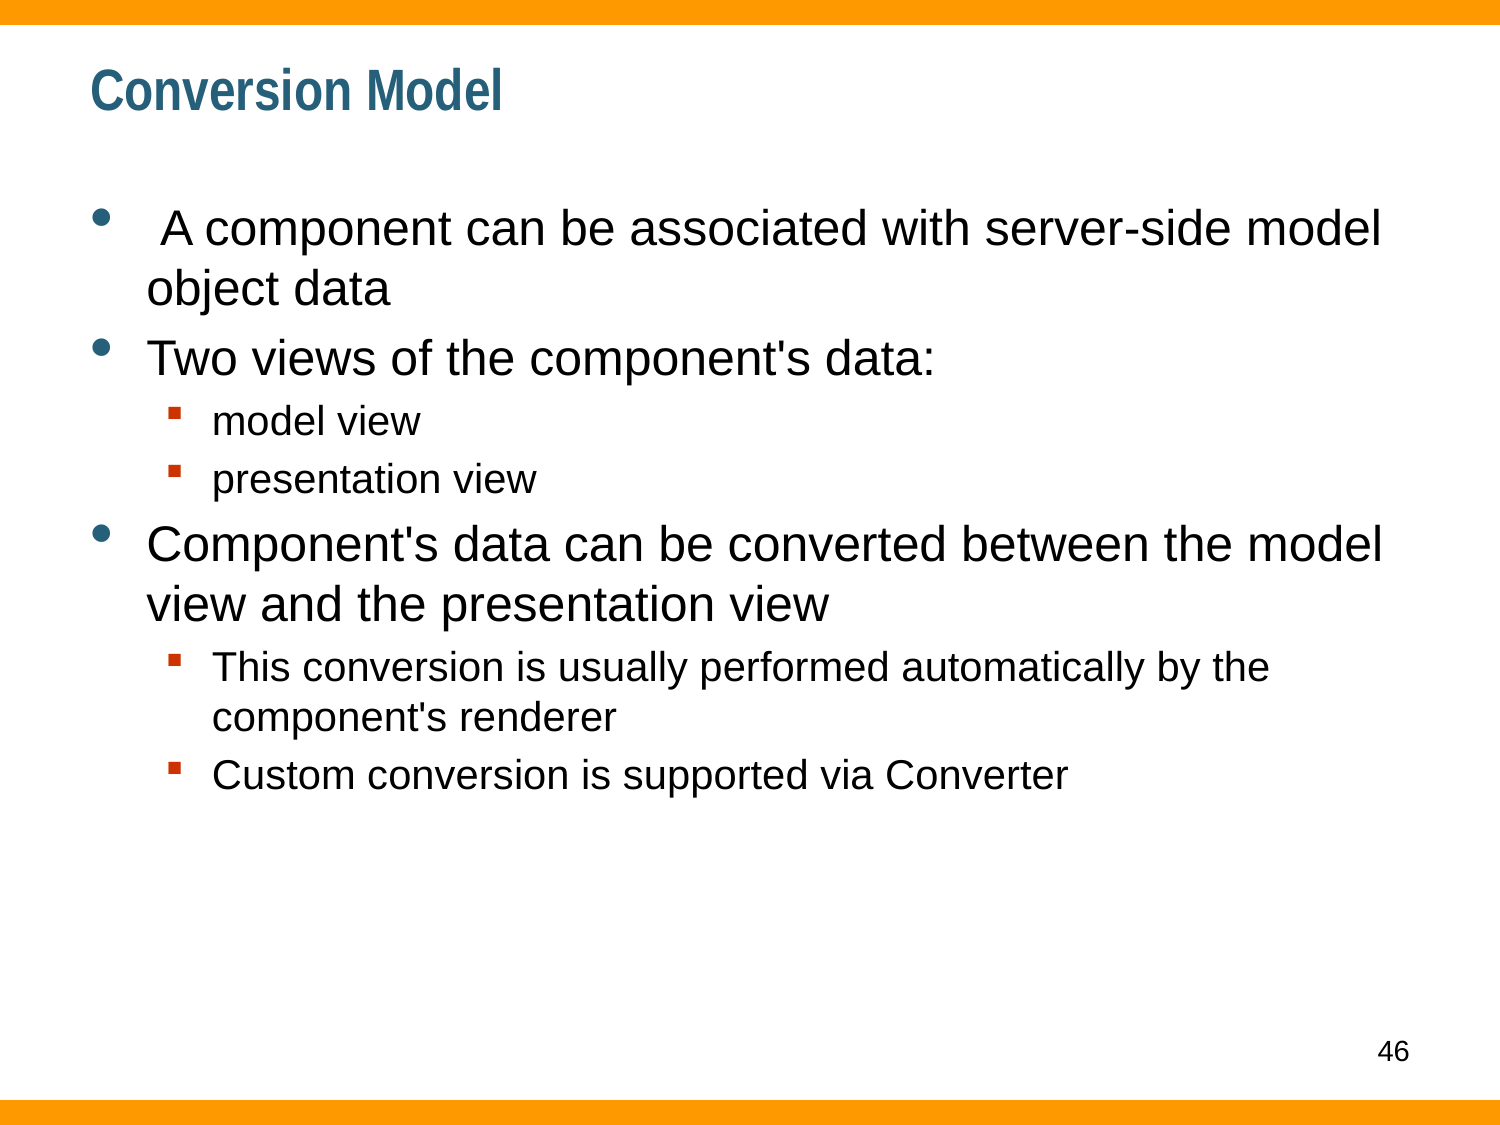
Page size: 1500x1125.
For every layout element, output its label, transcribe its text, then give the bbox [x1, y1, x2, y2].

slide_number 46 [1074, 1024, 1426, 1103]
list A component can be associated with server-side model object data Two views of the component's data: model view presentation view Component's data can be converted between the model view and the presentation view This conversion is usually performed automatically by the component's renderer Custom conversion is supported via Converter [74, 187, 1426, 1013]
title Conversion Model [74, 37, 1426, 138]
